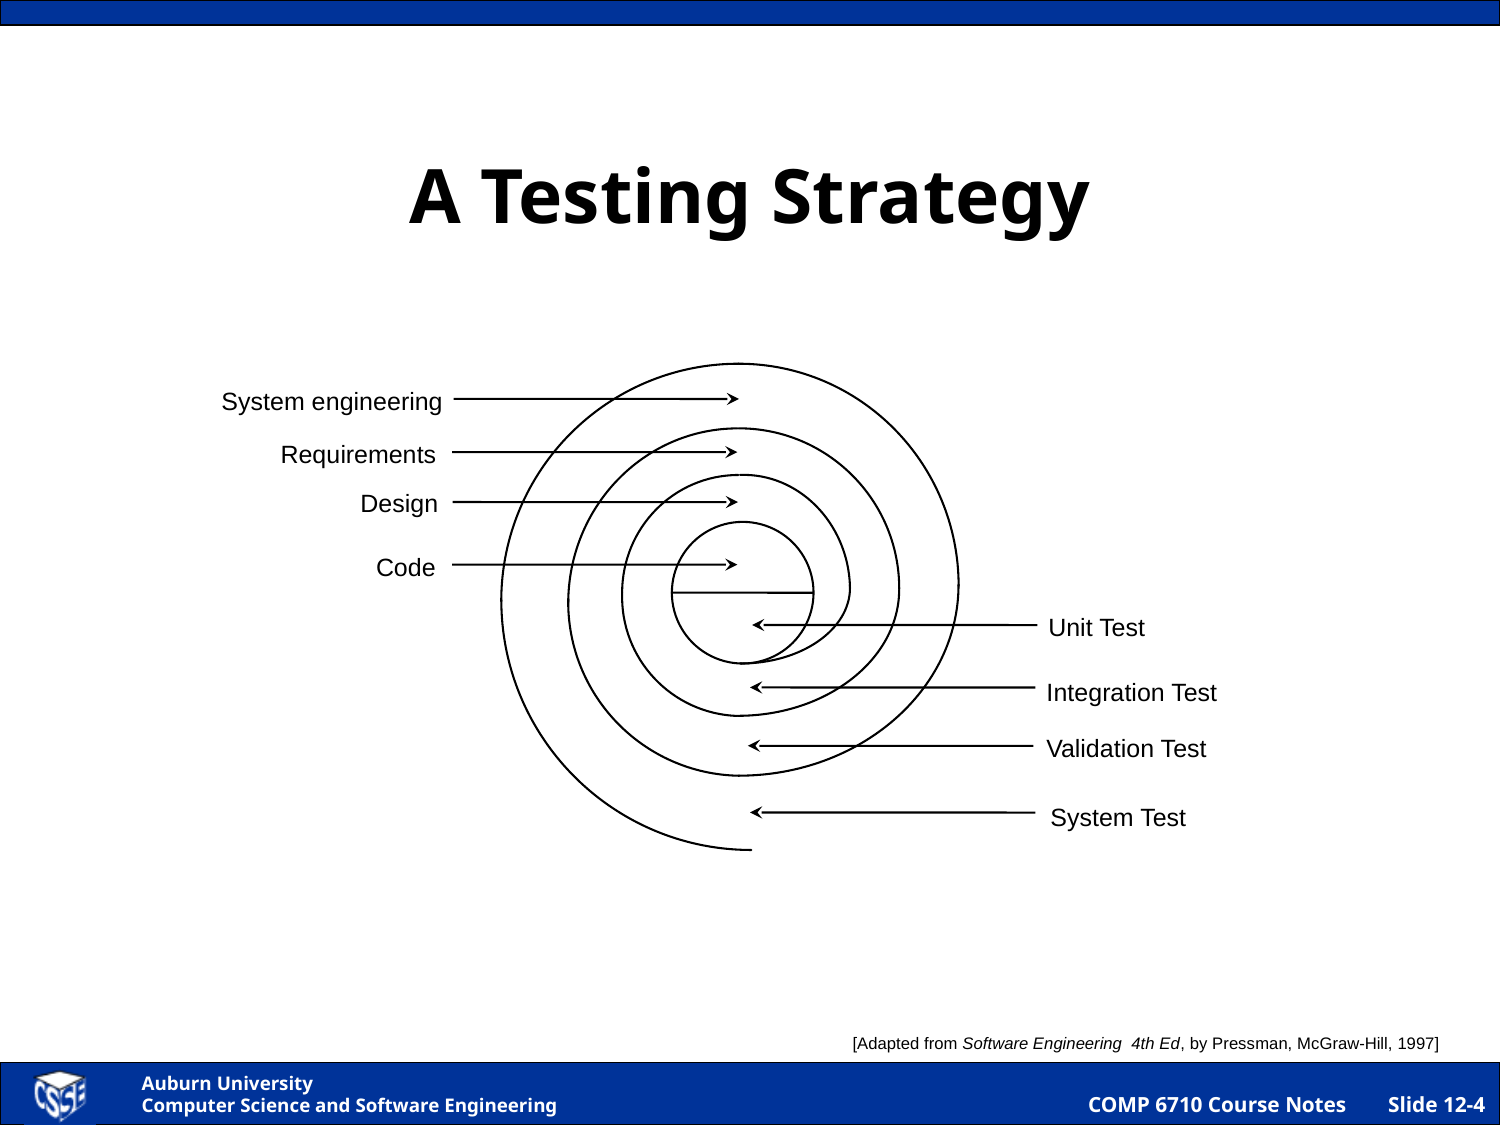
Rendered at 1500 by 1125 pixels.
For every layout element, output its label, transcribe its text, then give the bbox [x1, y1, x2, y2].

title A Testing Strategy [112, 99, 1388, 288]
text_box [501, 363, 739, 600]
text_box [Adapted from Software Engineering 4th Ed, by Pressman, McGraw-Hill, 1997] [837, 1024, 1455, 1060]
text_box [725, 495, 739, 509]
text_box System Test [1035, 793, 1355, 839]
text_box [750, 806, 763, 819]
text_box Unit Test [1033, 604, 1219, 650]
text_box [739, 587, 959, 776]
text_box [726, 392, 740, 406]
text_box [750, 681, 763, 694]
text_box Design [345, 479, 468, 525]
text_box [725, 558, 738, 571]
text_box Requirements [265, 431, 497, 477]
text_box [739, 363, 959, 587]
picture [24, 1066, 96, 1125]
text_box [725, 445, 738, 459]
text_box System engineering [206, 378, 471, 424]
text_box Integration Test [1031, 668, 1334, 714]
text_box [747, 739, 761, 753]
text_box Code [360, 543, 458, 589]
text_box Validation Test [1031, 725, 1298, 771]
text_box [752, 618, 765, 632]
text_box [501, 600, 752, 850]
